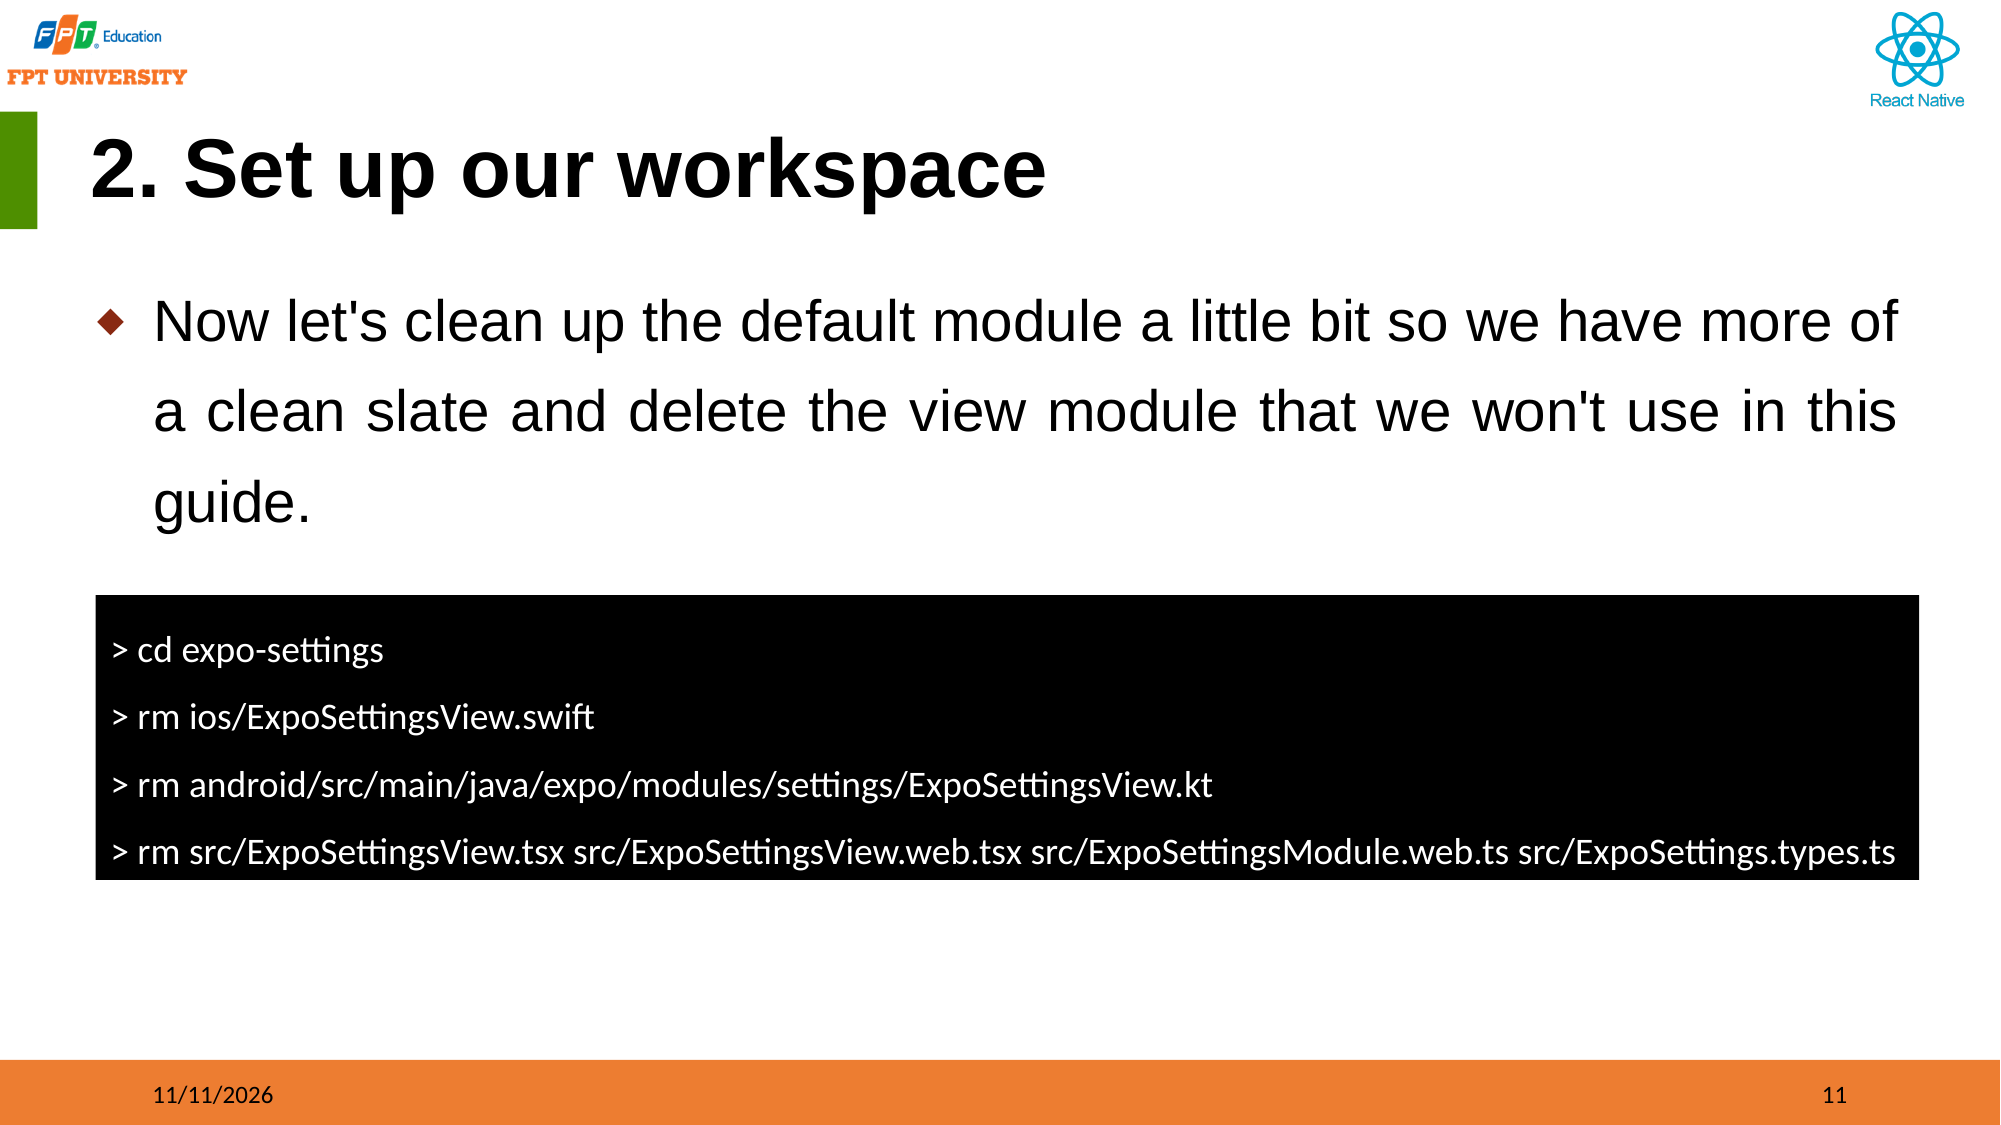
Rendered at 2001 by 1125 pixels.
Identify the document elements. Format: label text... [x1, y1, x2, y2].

slide_number 11 [1412, 1063, 1863, 1124]
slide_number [137, 1063, 588, 1124]
picture [0, 0, 194, 95]
picture [1839, 9, 1996, 112]
list Now let's clean up the default module a little bit so we have more of a clean slate and delete the view module that we won't use in this guide. [82, 254, 1916, 1014]
title 2. Set up our workspace [37, 111, 1978, 230]
text_box > cd expo-settings > rm ios/ExpoSettingsView.swift > rm android/src/main/java/expo/modules/settings/ExpoSettingsView.kt > rm src/ExpoSettingsView.tsx src/ExpoSettingsView.web.tsx src/ExpoSettingsModule.web.ts src/ExpoSettings.types.ts [95, 595, 1920, 880]
